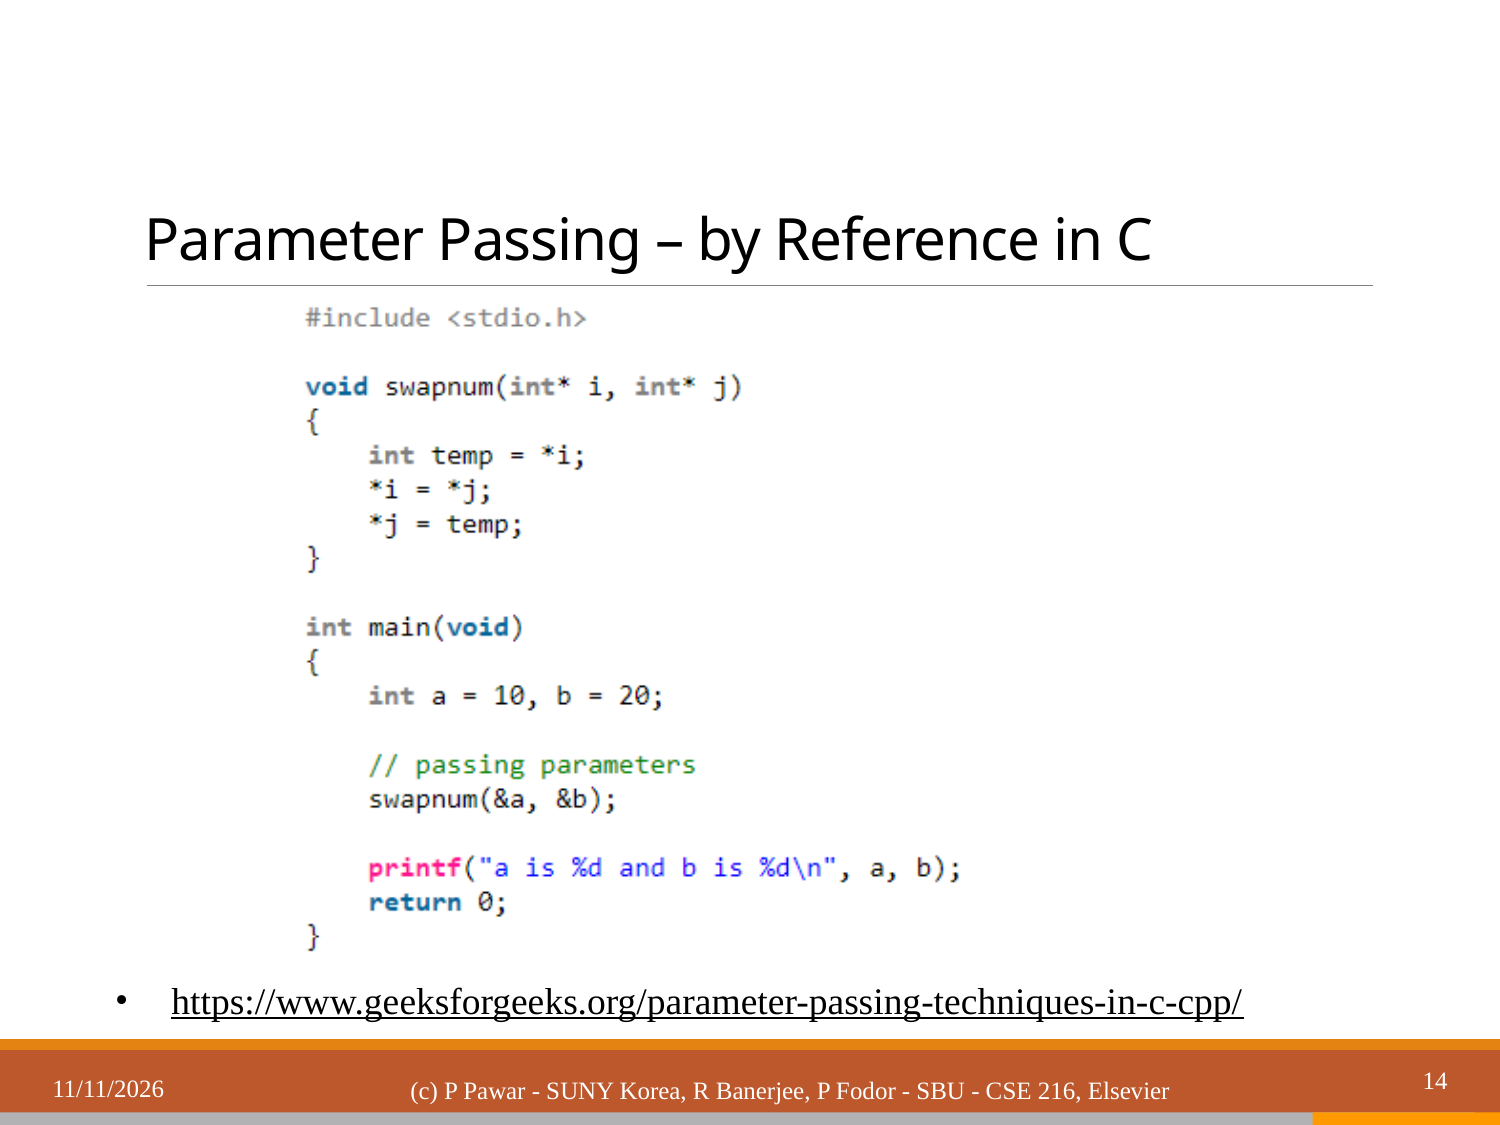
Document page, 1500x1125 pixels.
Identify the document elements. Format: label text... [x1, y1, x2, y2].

slide_number 14 [1338, 1057, 1463, 1119]
text_box [1312, 1112, 1500, 1125]
picture [299, 304, 1037, 958]
text_box [0, 1112, 1312, 1125]
title Parameter Passing – by Reference in C [129, 92, 1372, 280]
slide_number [37, 1057, 300, 1119]
list https://www.geeksforgeeks.org/parameter-passing-techniques-in-c-cpp/ [100, 973, 1405, 1035]
footer (c) P Pawar - SUNY Korea, R Banerjee, P Fodor - SBU - CSE 216, Elsevier [355, 1059, 1226, 1120]
